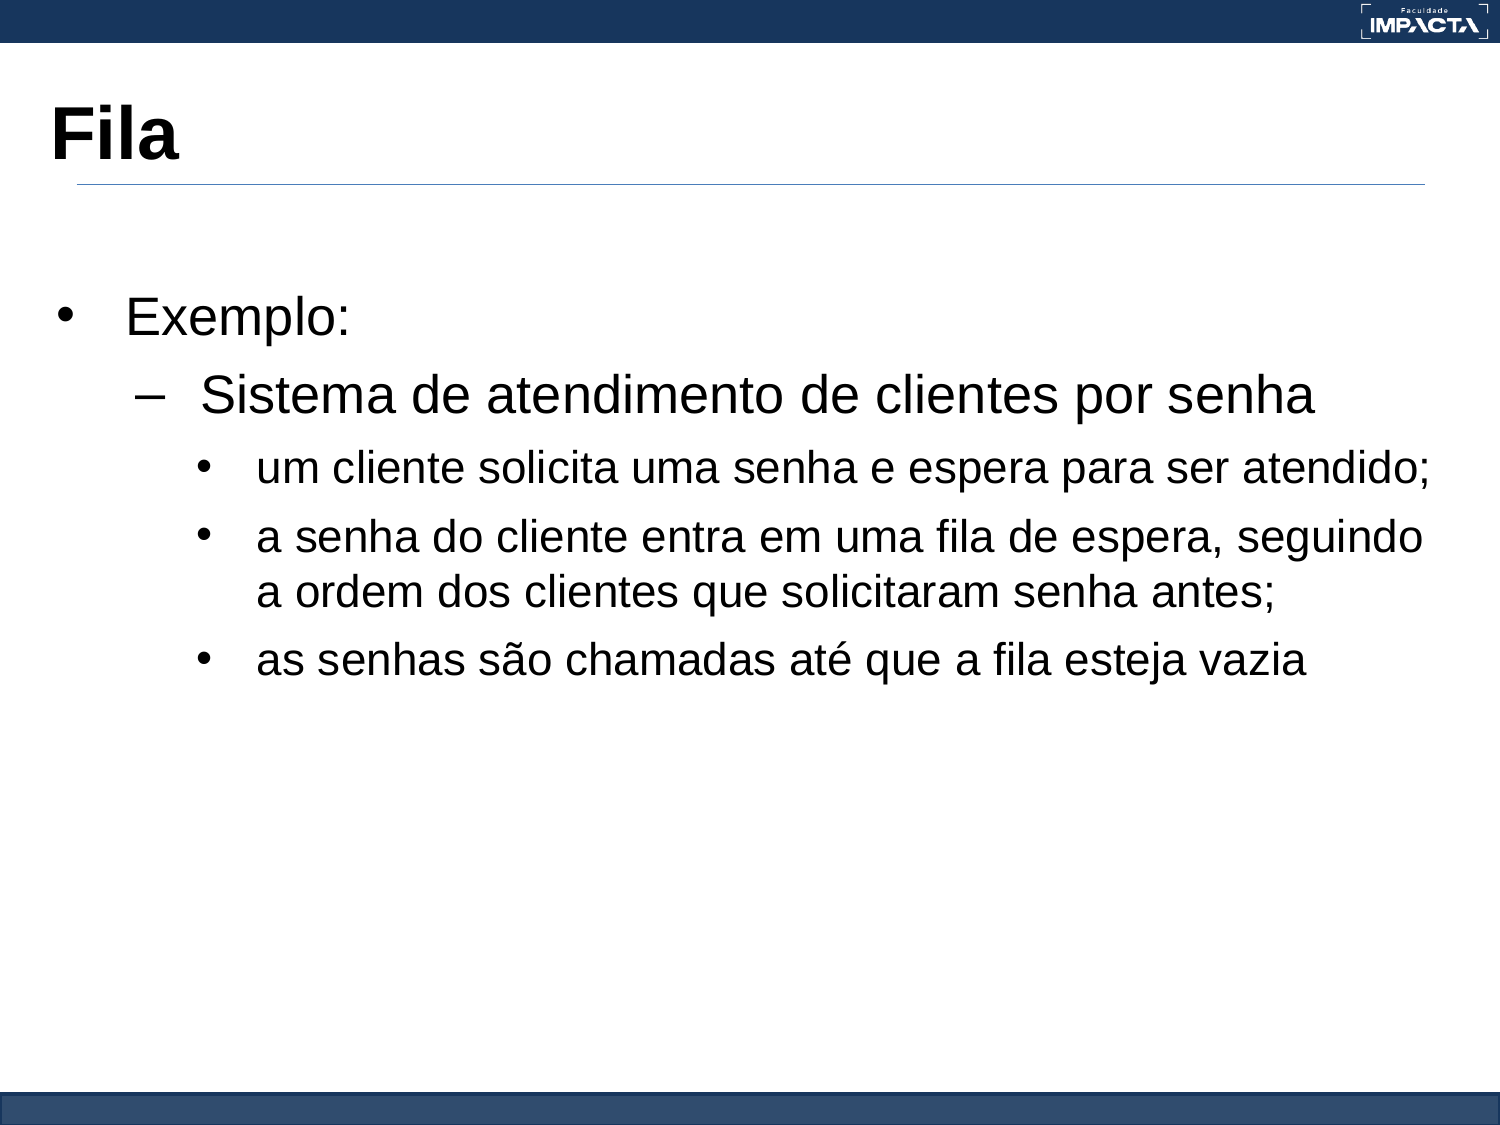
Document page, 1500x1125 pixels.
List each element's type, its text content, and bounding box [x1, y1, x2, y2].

list Exemplo: Sistema de atendimento de clientes por senha um cliente solicita uma senha e espera para ser atendido; a senha do cliente entra em uma fila de espera, seguindo a ordem dos clientes que solicitaram senha antes; as senhas são chamadas até que a fila esteja vazia [35, 188, 1465, 1079]
title Fila [35, 41, 1465, 188]
picture [1354, 0, 1495, 43]
